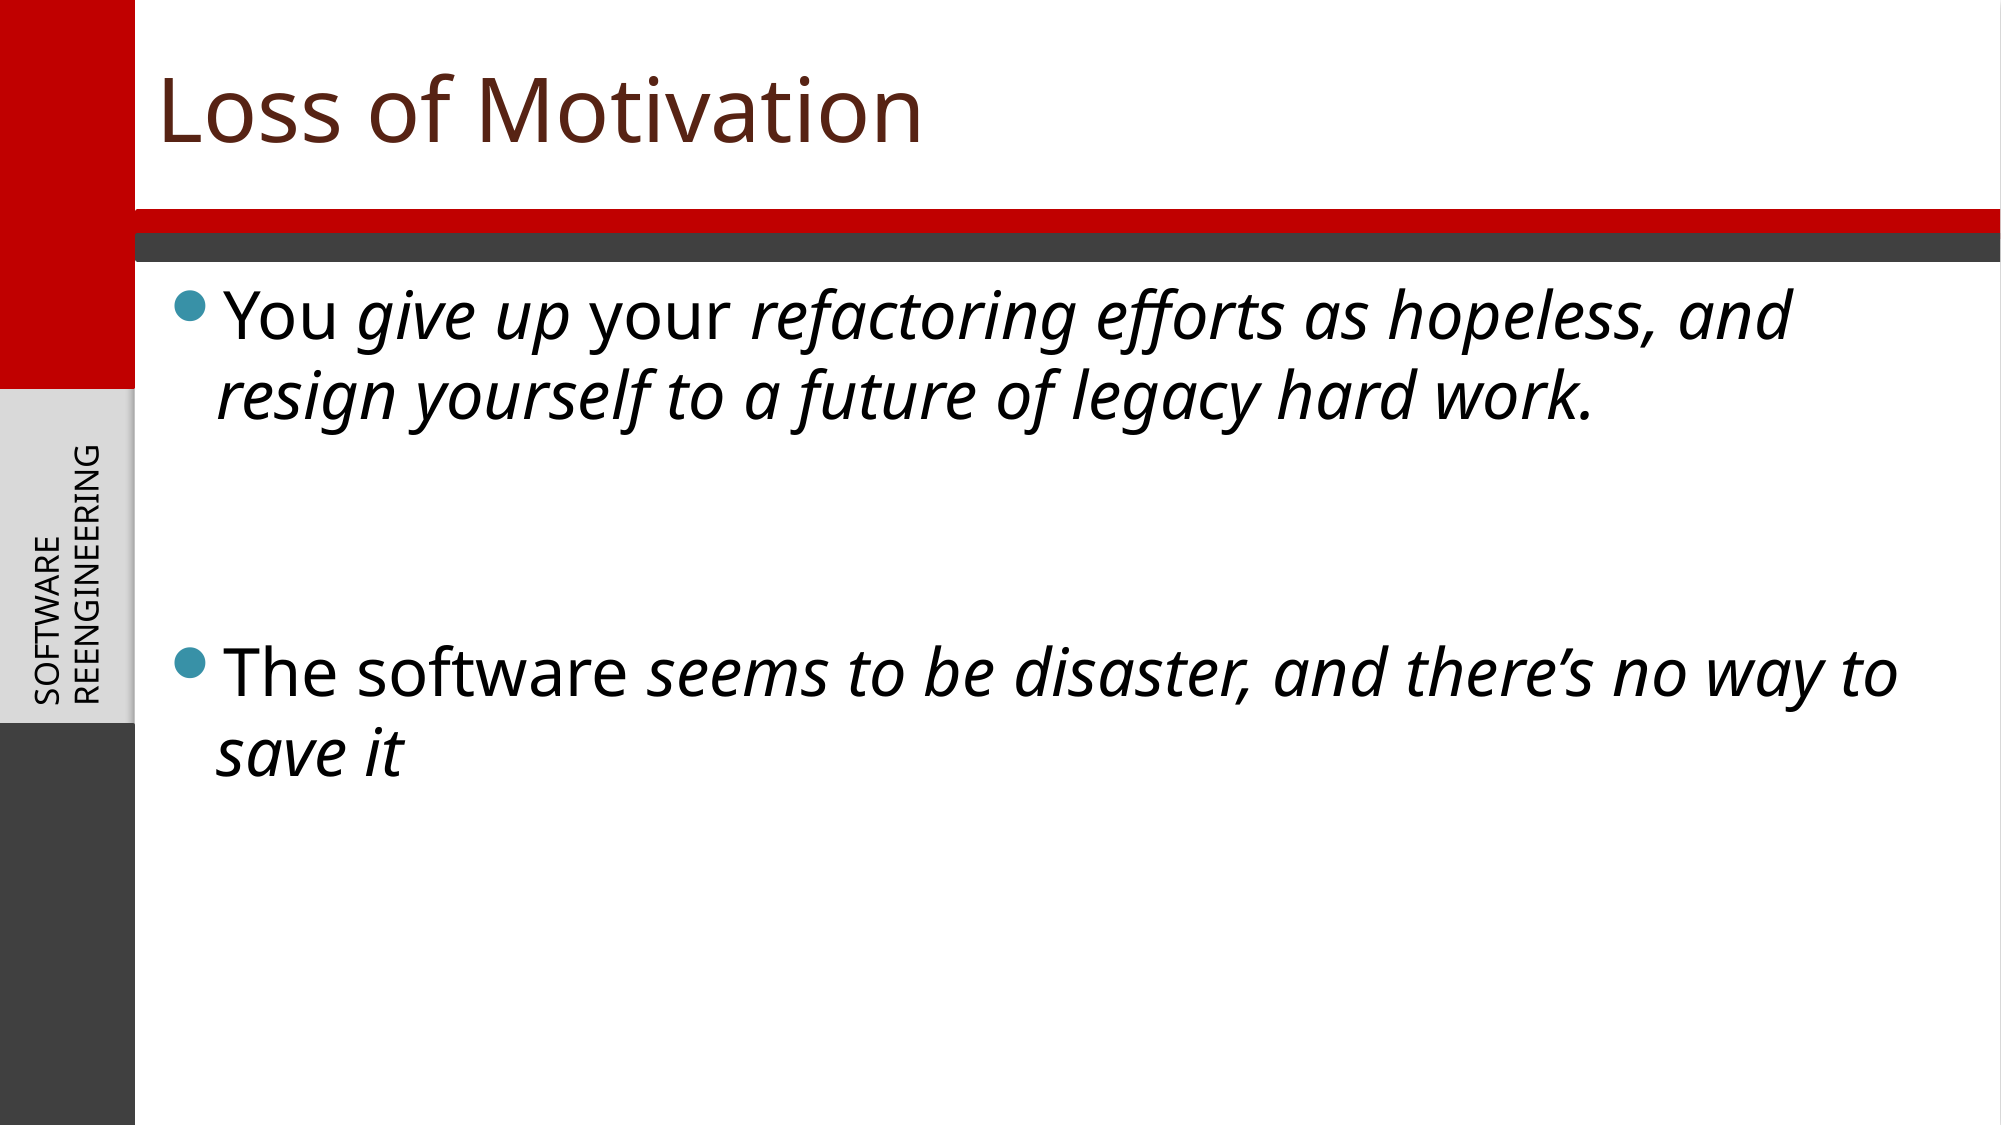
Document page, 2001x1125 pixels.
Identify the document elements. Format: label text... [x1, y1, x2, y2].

list You give up your refactoring efforts as hopeless, and resign yourself to a future of legacy hard work. The software seems to be disaster, and there’s no way to save it [141, 265, 1962, 1094]
title Loss of Motivation [141, 13, 2000, 201]
